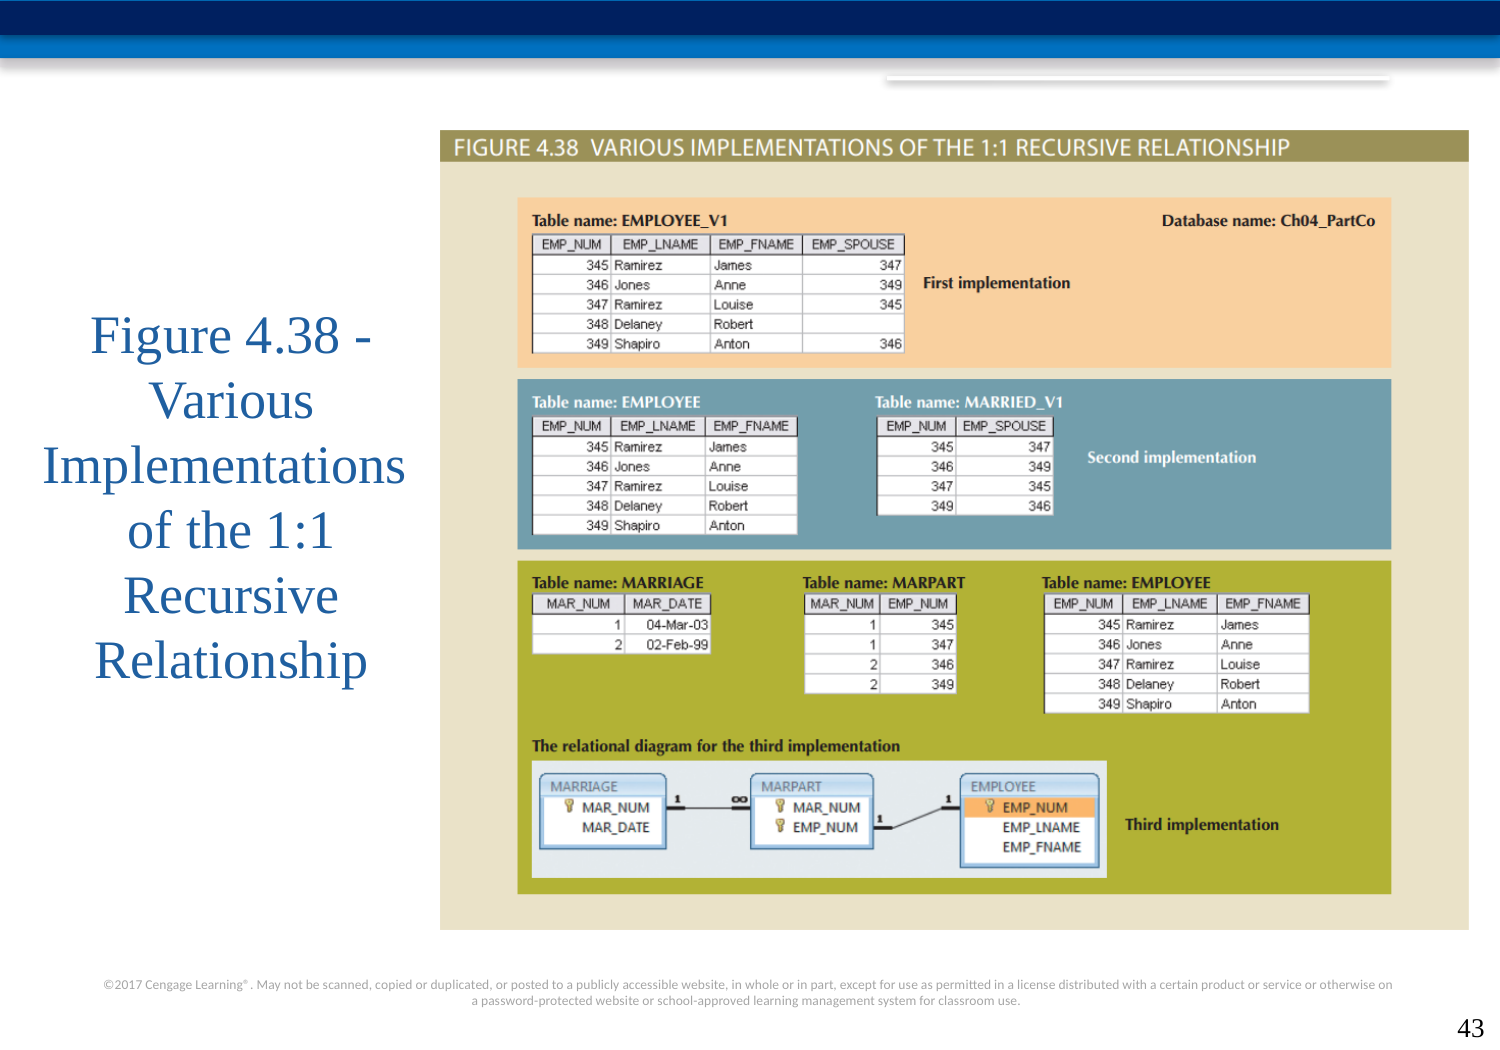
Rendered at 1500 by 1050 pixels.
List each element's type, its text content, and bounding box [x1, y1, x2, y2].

title Figure 4.38 - Various Implementations of the 1:1 Recursive Relationship [0, 412, 430, 576]
slide_number 43 [1425, 1003, 1500, 1050]
picture [437, 124, 1477, 932]
